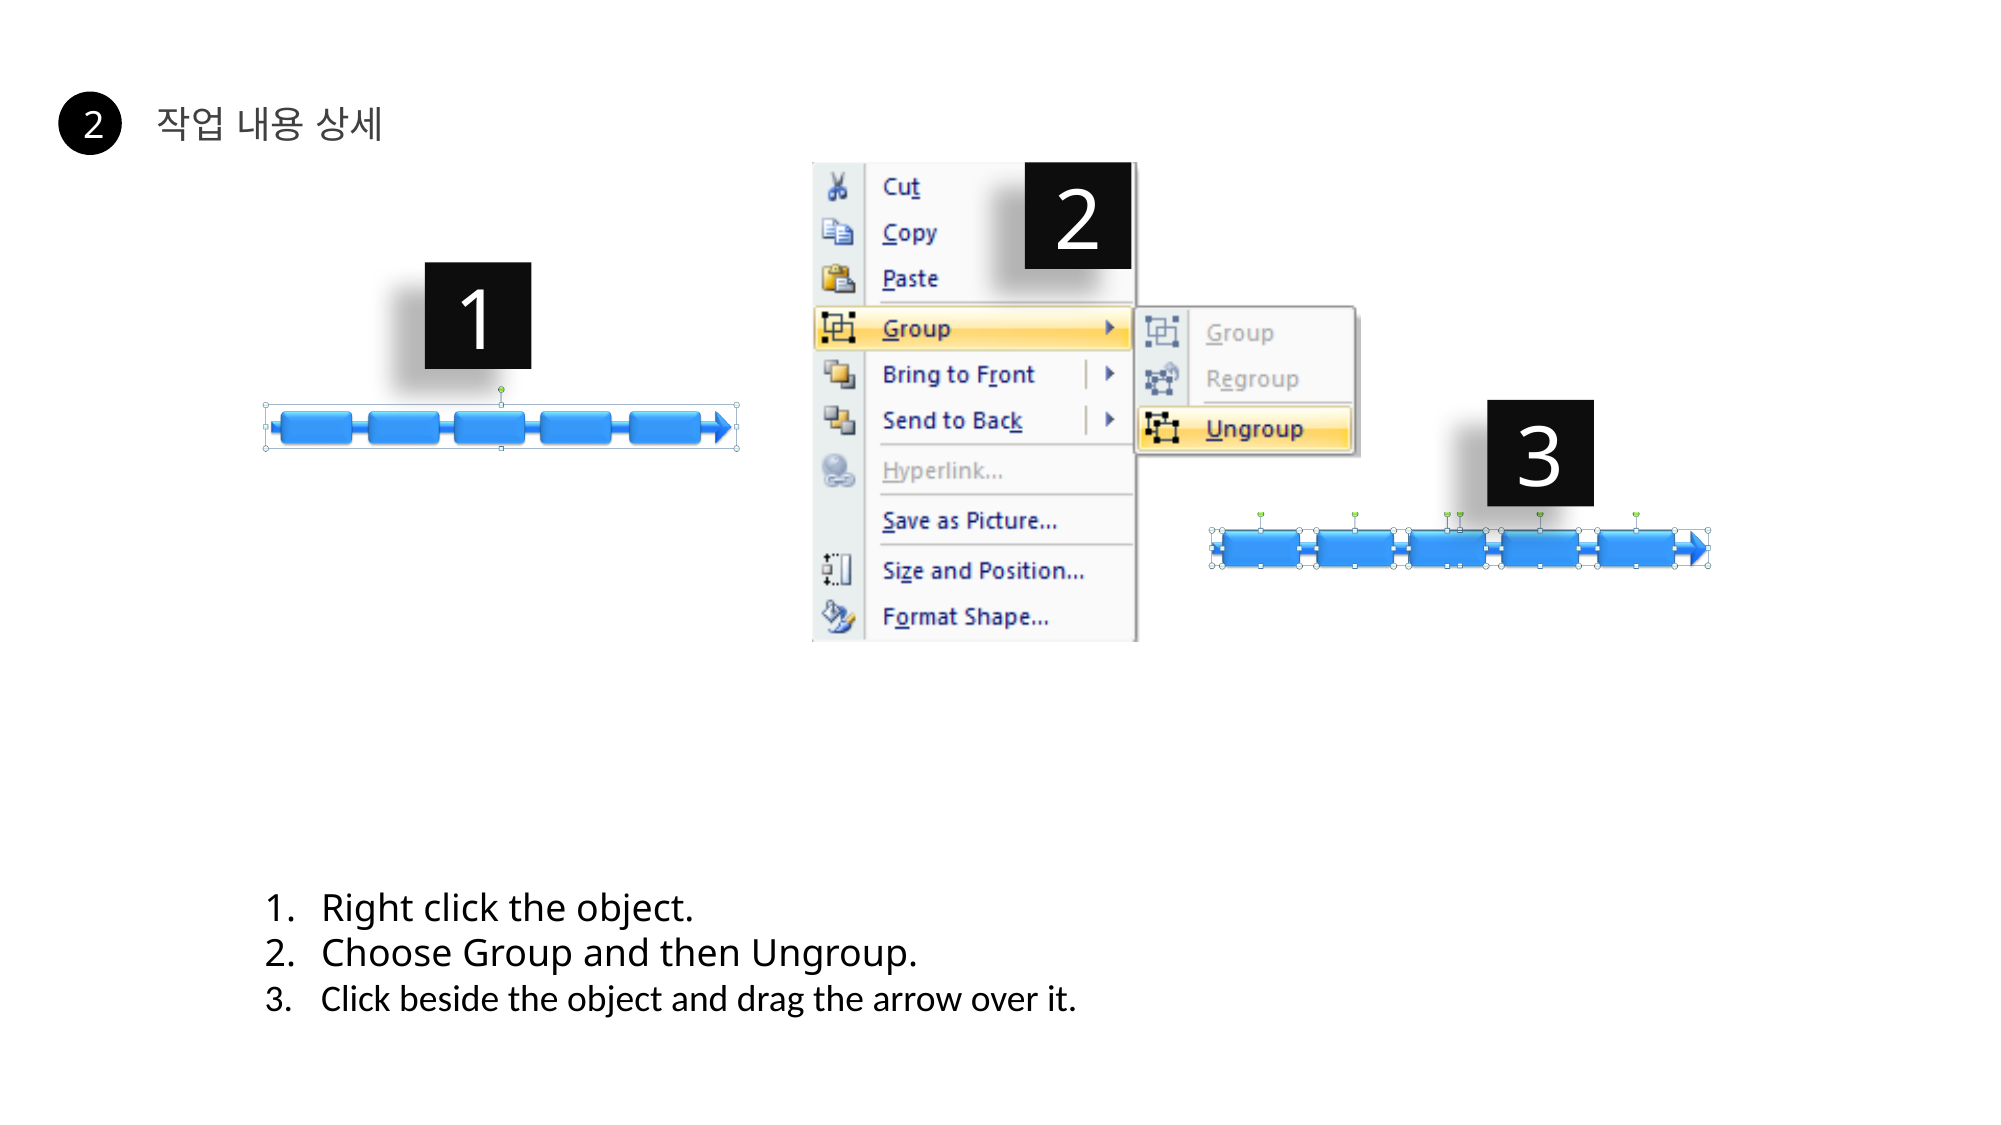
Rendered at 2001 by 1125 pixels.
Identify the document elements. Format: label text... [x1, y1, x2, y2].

text_box 3 [1486, 399, 1595, 507]
text_box 작업 내용 상세 [141, 93, 400, 154]
picture [255, 374, 748, 460]
picture [812, 162, 1713, 642]
text_box 2 [58, 91, 122, 155]
text_box Right click the object. Choose Group and then Ungroup. Click beside the object and drag the arrow over it. [249, 876, 1750, 1071]
text_box 1 [424, 261, 532, 370]
